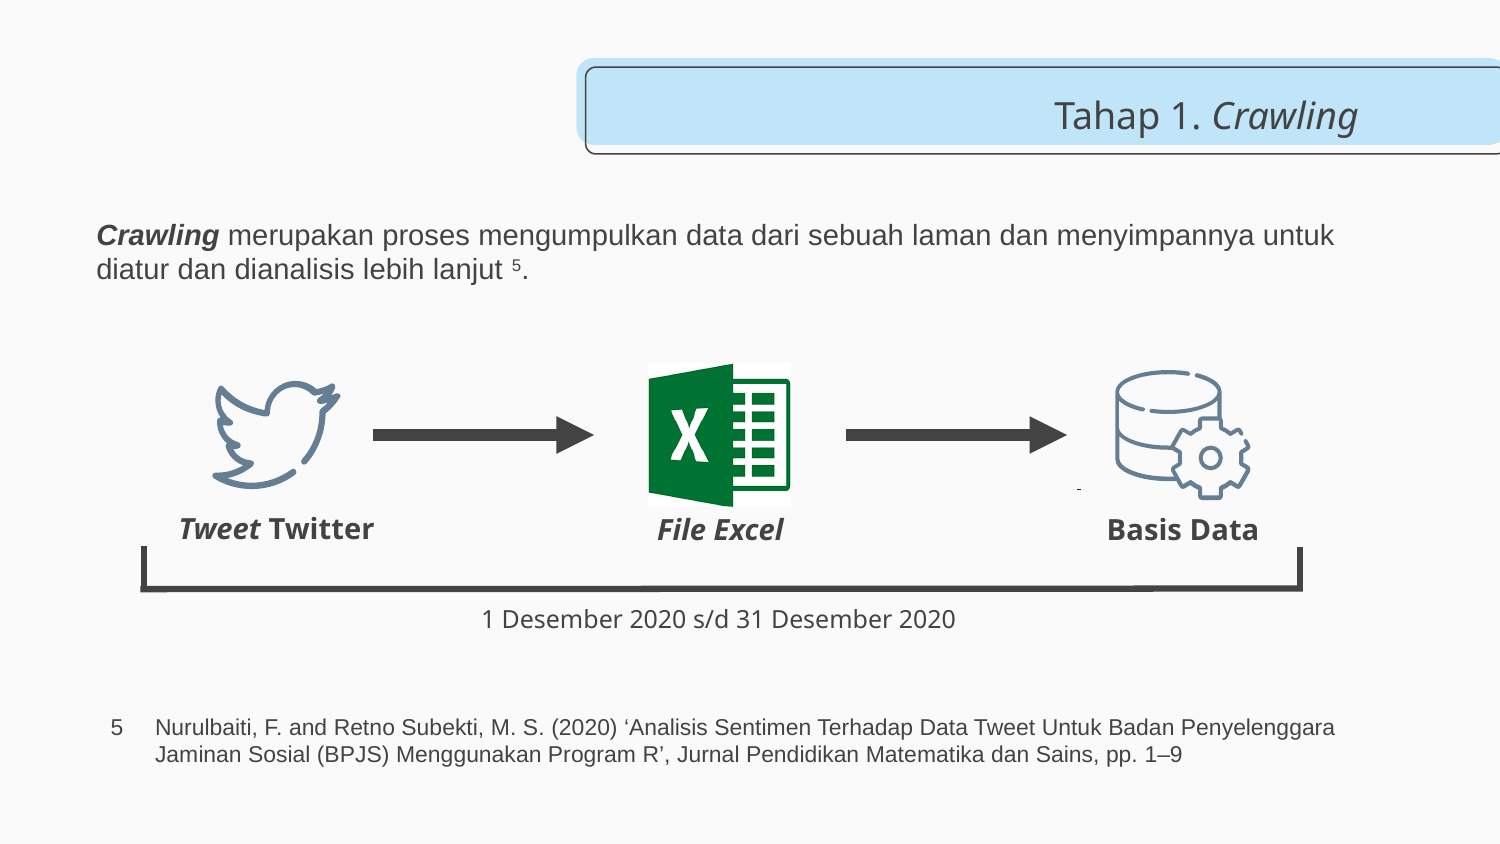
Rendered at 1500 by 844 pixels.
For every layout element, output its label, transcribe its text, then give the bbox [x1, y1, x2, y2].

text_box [140, 546, 1304, 592]
picture [648, 363, 792, 507]
title Tahap 1. Crawling [849, 75, 1374, 154]
text_box Crawling merupakan proses mengumpulkan data dari sebuah laman dan menyimpannya untuk diatur dan dianalisis lebih lanjut 5. [81, 200, 1413, 322]
text_box File Excel [590, 496, 850, 544]
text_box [1114, 369, 1252, 501]
text_box 1 Desember 2020 s/d 31 Desember 2020 [143, 600, 1301, 642]
text_box Basis Data [1053, 495, 1313, 550]
text_box 5 Nurulbaiti, F. and Retno Subekti, M. S. (2020) ‘Analisis Sentimen Terhadap Data Tweet Untuk Badan Penyelenggara Jaminan Sosial (BPJS) Menggunakan Program R’, Jurnal Pendidikan Matematika dan Sains, pp. 1–9 [81, 656, 1374, 786]
text_box Tweet Twitter [147, 495, 407, 544]
text_box [212, 380, 341, 490]
